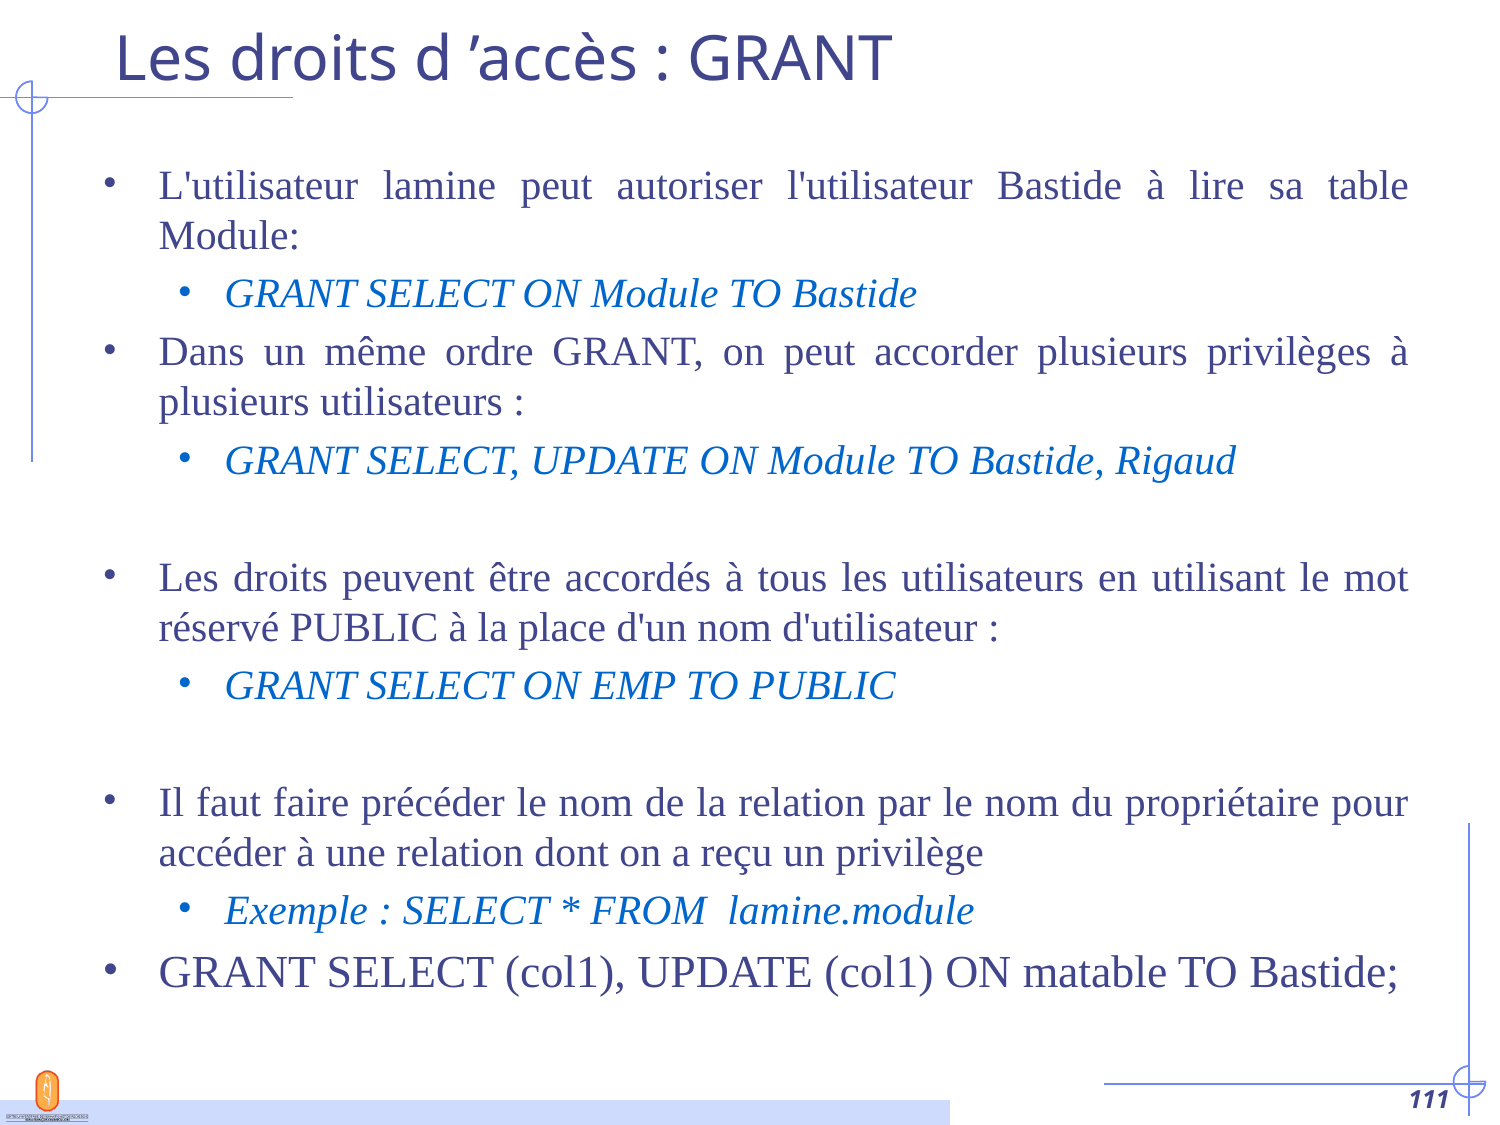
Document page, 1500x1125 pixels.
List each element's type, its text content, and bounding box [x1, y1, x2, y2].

text_box ‹#› [1152, 1049, 1465, 1125]
list L'utilisateur lamine peut autoriser l'utilisateur Bastide à lire sa table Module: GRANT SELECT ON Module TO Bastide Dans un même ordre GRANT, on peut accorder plusieurs privilèges à plusieurs utilisateurs : GRANT SELECT, UPDATE ON Module TO Bastide, Rigaud Les droits peuvent être accordés à tous les utilisateurs en utilisant le mot réservé PUBLIC à la place d'un nom d'utilisateur : GRANT SELECT ON EMP TO PUBLIC Il faut faire précéder le nom de la relation par le nom du propriétaire pour accéder à une relation dont on a reçu un privilège Exemple : SELECT * FROM lamine.module GRANT SELECT (col1), UPDATE (col1) ON matable TO Bastide; [87, 149, 1425, 1053]
title Les droits d ’accès : GRANT [99, 0, 1463, 101]
picture [0, 1066, 95, 1125]
